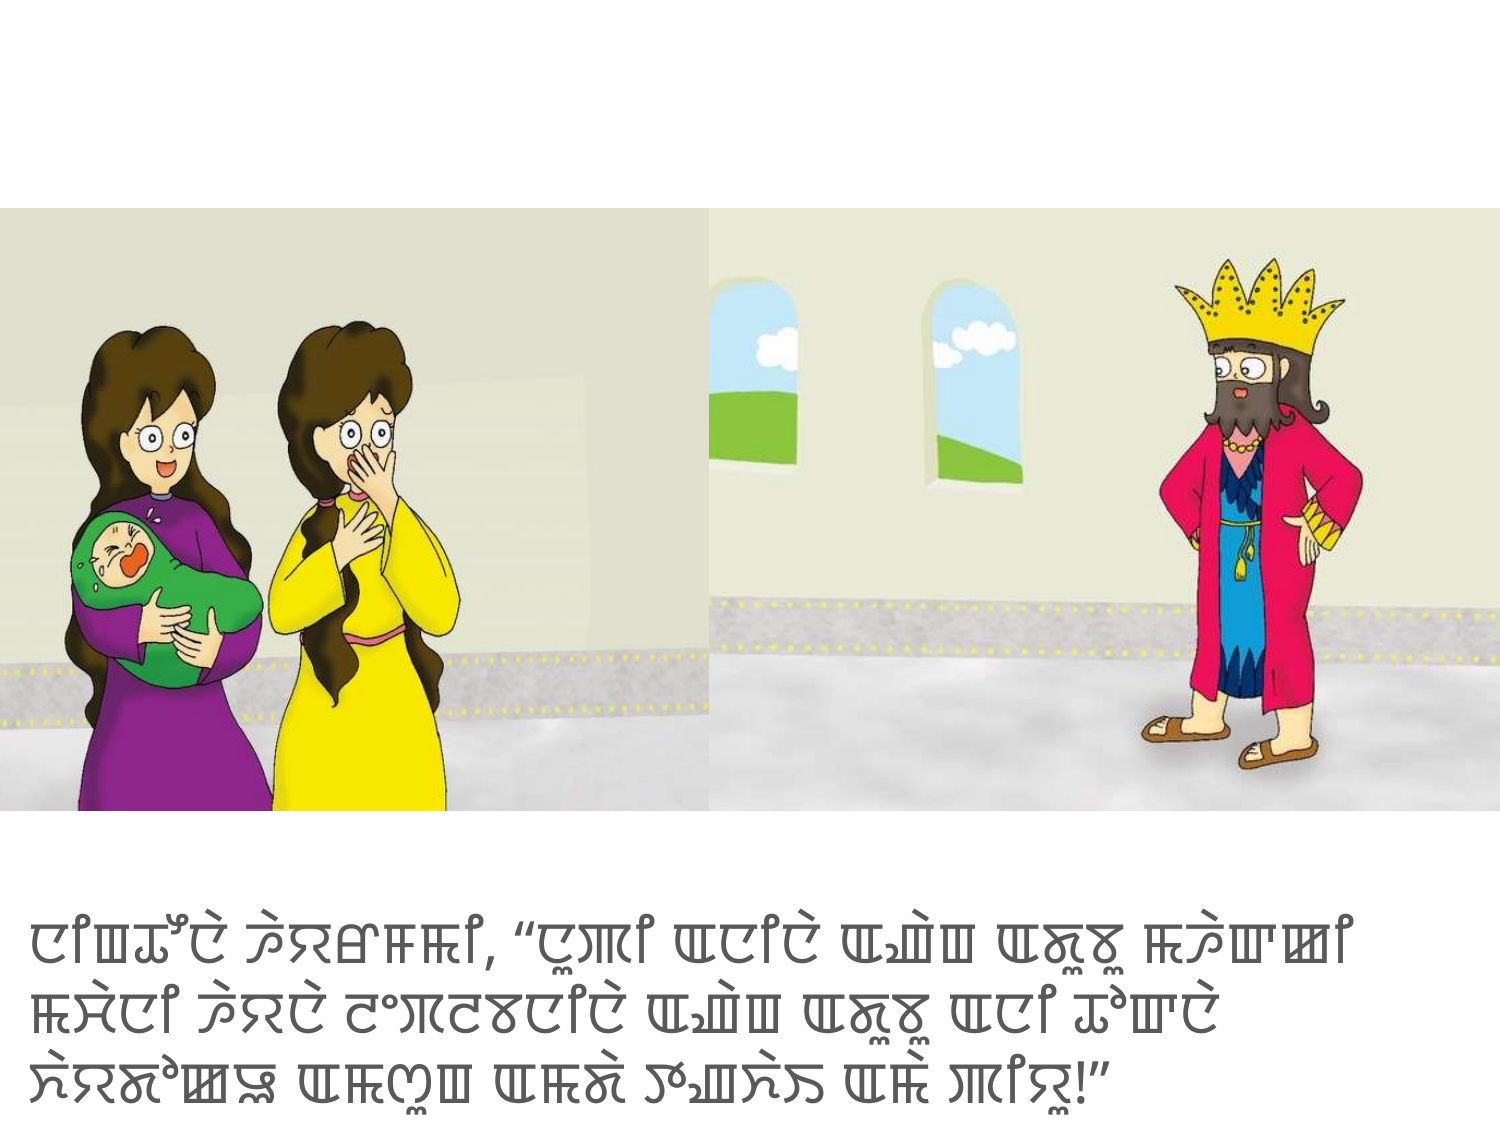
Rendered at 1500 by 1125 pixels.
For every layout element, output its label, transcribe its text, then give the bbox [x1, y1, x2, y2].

picture [0, 207, 1500, 811]
text_box ꯅꯤꯡꯊꯧꯅꯥ ꯍꯥꯌꯔꯝꯃꯤ, “ꯅꯨꯄꯤ ꯑꯅꯤꯅꯥ ꯑꯉꯥꯡ ꯑꯗꯨꯕꯨ ꯃꯍꯥꯛꯀꯤ ꯃꯆꯥꯅꯤ ꯍꯥꯌꯅꯥ ꯂꯦꯞꯂꯕꯅꯤꯅꯥ ꯑꯉꯥꯡ ꯑꯗꯨꯕꯨ ꯑꯅꯤ ꯊꯣꯛꯅꯥ ꯈꯥꯌꯗꯣꯀꯎ ꯑꯃꯁꯨꯡ ꯑꯃꯗꯥ ꯇꯉꯈꯥꯏ ꯑꯃꯥ ꯄꯤꯌꯨ!” [13, 897, 1499, 1123]
